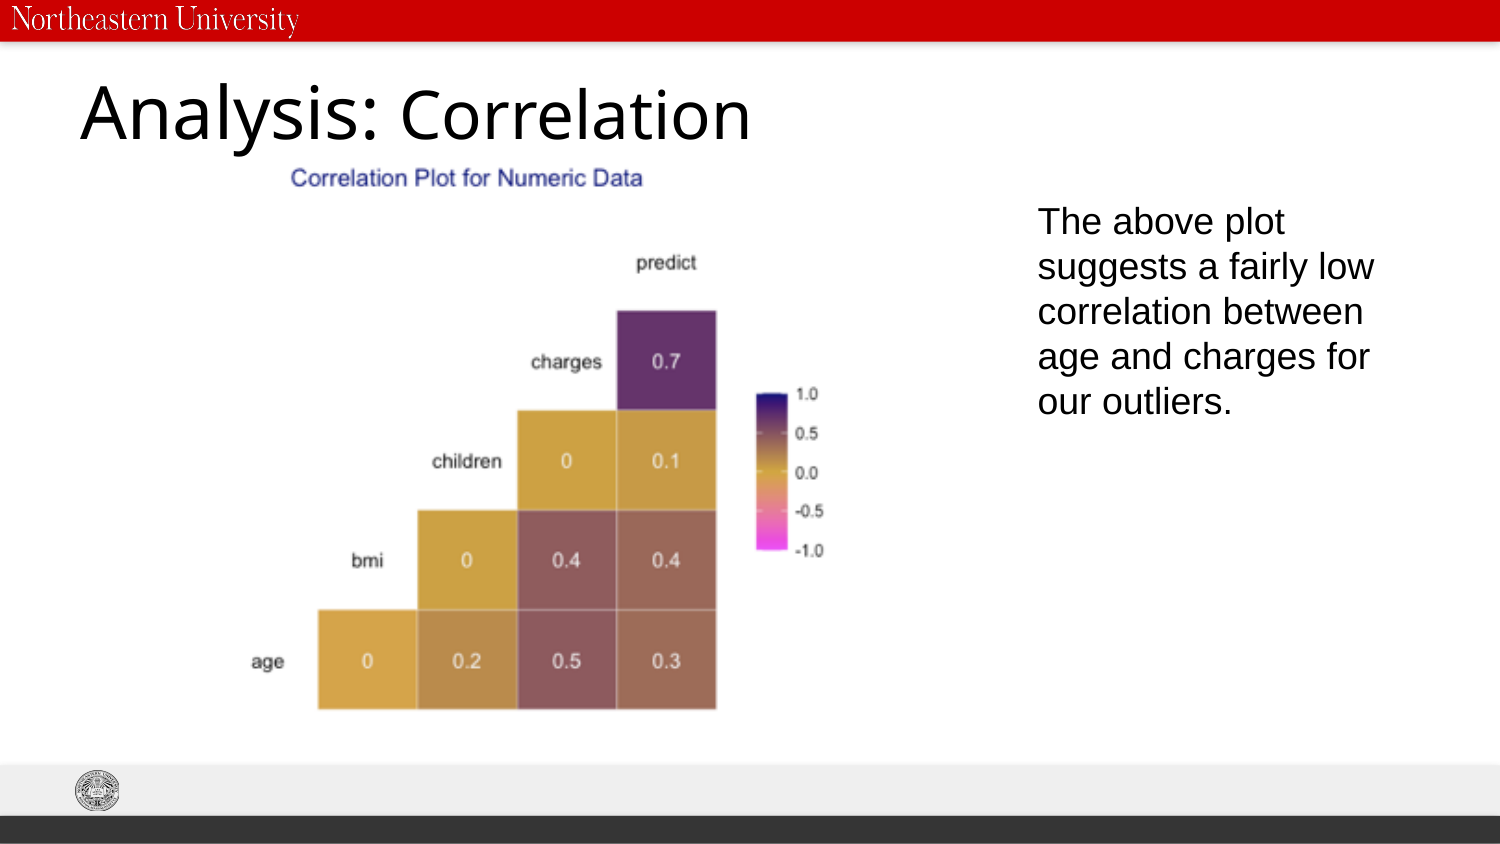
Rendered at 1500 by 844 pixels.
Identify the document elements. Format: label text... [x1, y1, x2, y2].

title Analysis: Correlation [74, 59, 1426, 161]
picture [74, 159, 968, 730]
picture [75, 770, 119, 811]
picture [11, 6, 299, 40]
text_box The above plot suggests a fairly low correlation between age and charges for our outliers. [1037, 197, 1425, 423]
